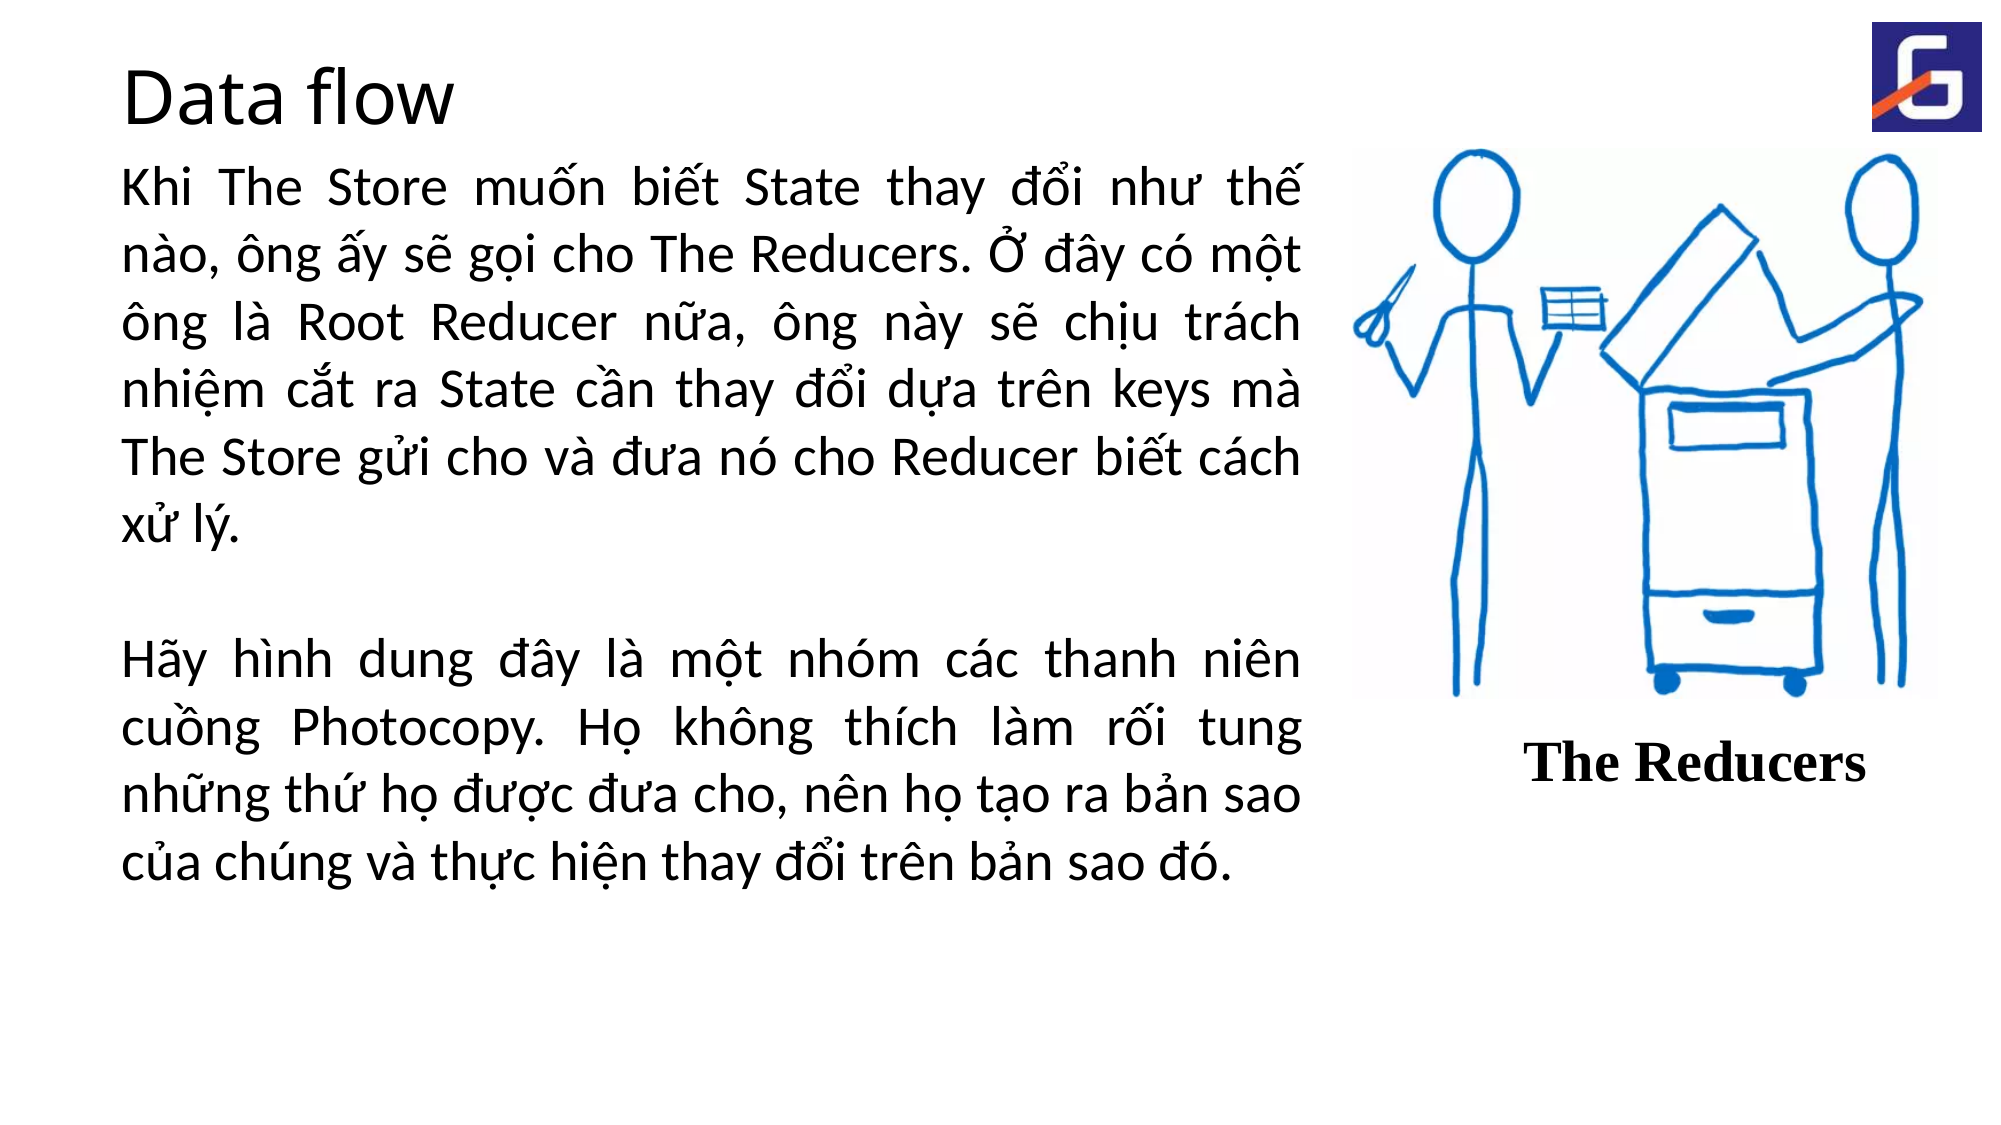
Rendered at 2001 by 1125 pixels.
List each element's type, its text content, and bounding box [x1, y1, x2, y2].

picture [1352, 148, 1938, 699]
text_box The Reducers [1508, 715, 1883, 801]
picture [1872, 22, 1982, 132]
text_box Data flow [121, 49, 729, 120]
text_box Khi The Store muốn biết State thay đổi như thế nào, ông ấy sẽ gọi cho The Reducers. Ở đây có một ông là Root Reducer nữa, ông này sẽ chịu trách nhiệm cắt ra State cần thay đổi dựa trên keys mà The Store gửi cho và đưa nó cho Reducer biết cách xử lý. Hãy hình dung đây là một nhóm các thanh niên cuồng Photocopy. Họ không thích làm rối tung những thứ họ được đưa cho, nên họ tạo ra bản sao của chúng và thực hiện thay đổi trên bản sao đó. [121, 149, 1304, 876]
